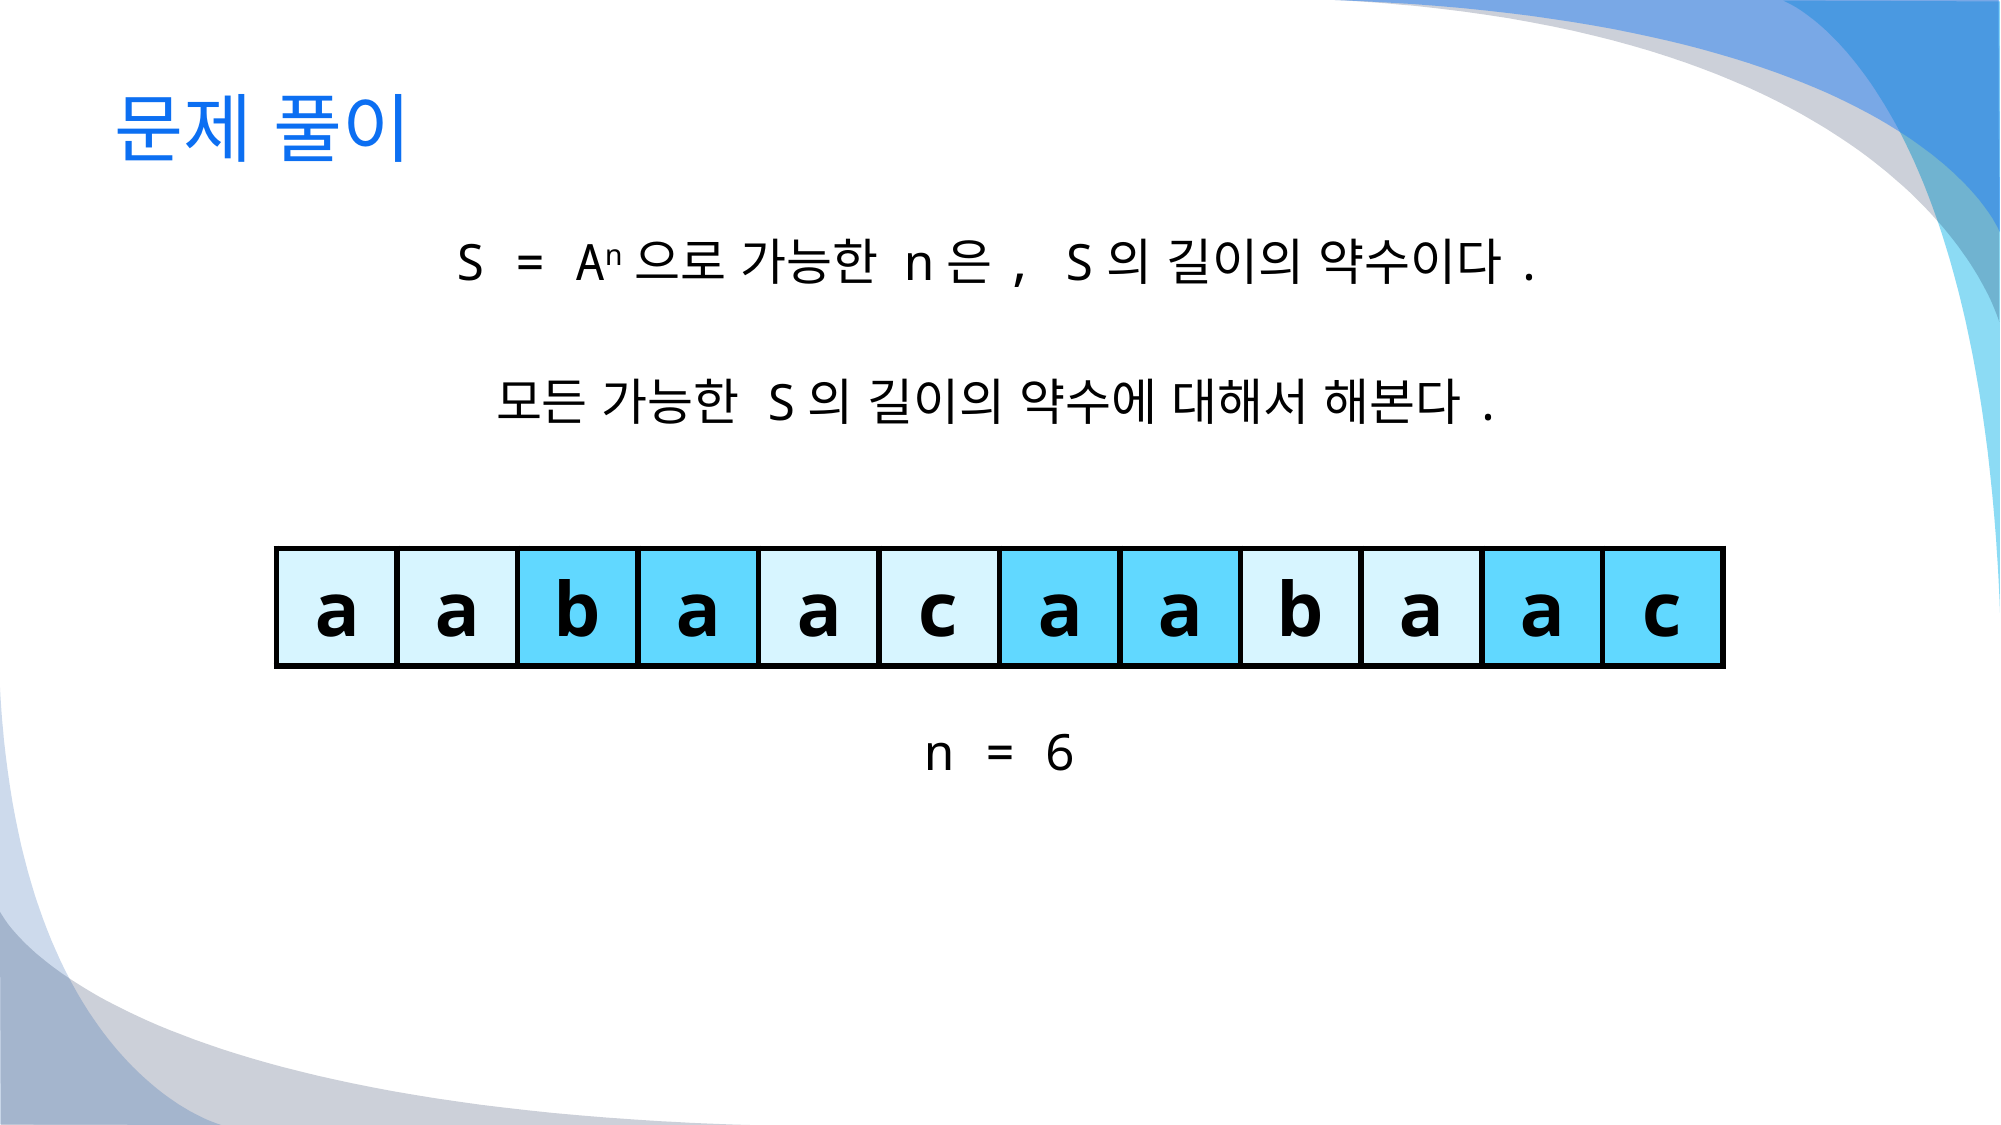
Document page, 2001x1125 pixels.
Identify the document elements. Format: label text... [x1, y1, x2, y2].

table_header c [882, 551, 997, 663]
table_header b [1243, 551, 1358, 663]
table_header a [641, 551, 756, 663]
table_header b [520, 551, 635, 663]
table_header a [279, 551, 394, 663]
table_header a [1123, 551, 1238, 663]
table_header a [1002, 551, 1117, 663]
table_header c [1605, 551, 1720, 663]
table_header a [1485, 551, 1600, 663]
table_header a [1364, 551, 1479, 663]
table_header a [400, 551, 515, 663]
table_header a [761, 551, 876, 663]
list S = An으로 가능한 n은, S의 길이의 약수이다. 모든 가능한 S의 길이의 약수에 대해서 해본다. n = 6 [99, 222, 1900, 1005]
